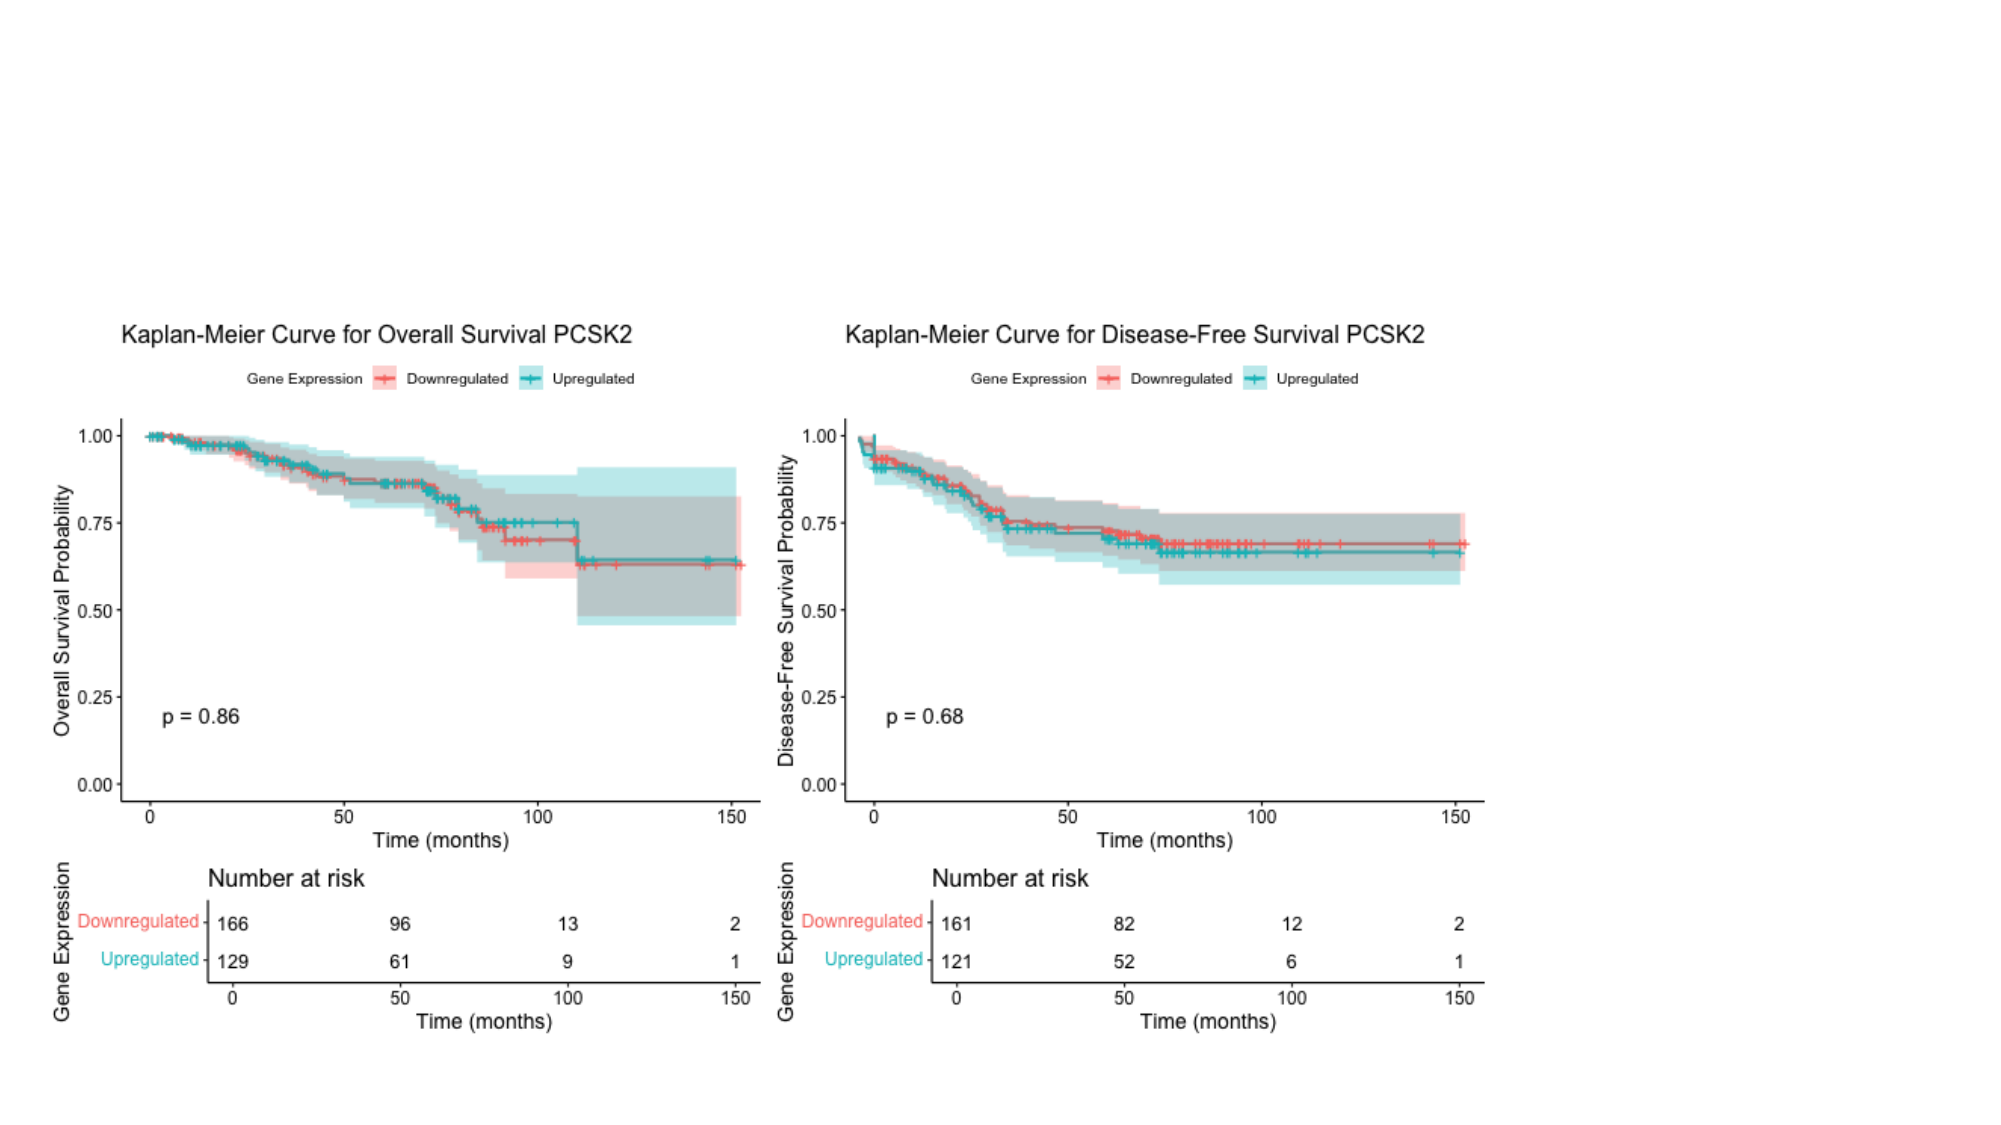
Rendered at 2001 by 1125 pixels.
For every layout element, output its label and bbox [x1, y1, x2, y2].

picture [45, 316, 770, 1042]
list [770, 316, 1494, 1042]
